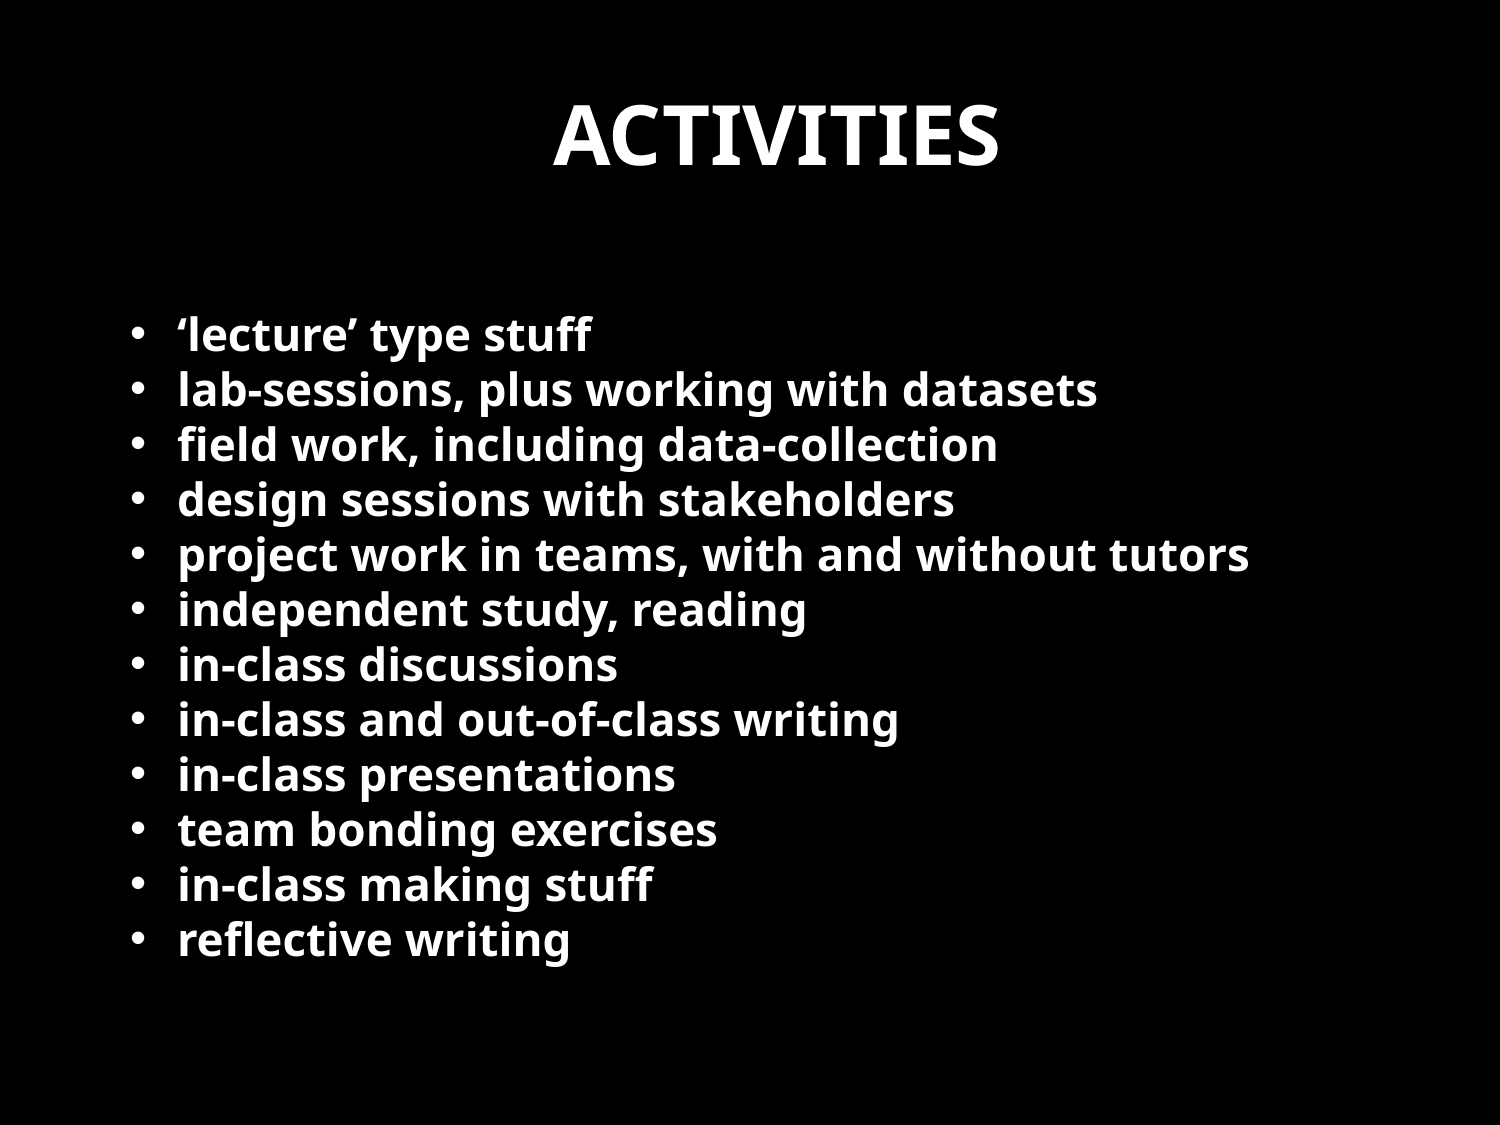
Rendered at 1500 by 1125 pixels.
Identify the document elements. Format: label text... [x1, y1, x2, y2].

title ACTIVITIES [140, 74, 1416, 298]
text_box ‘lecture’ type stuff lab-sessions, plus working with datasets field work, including data-collection design sessions with stakeholders project work in teams, with and without tutors independent study, reading in-class discussions in-class and out-of-class writing in-class presentations team bonding exercises in-class making stuff reflective writing [115, 298, 1441, 1108]
